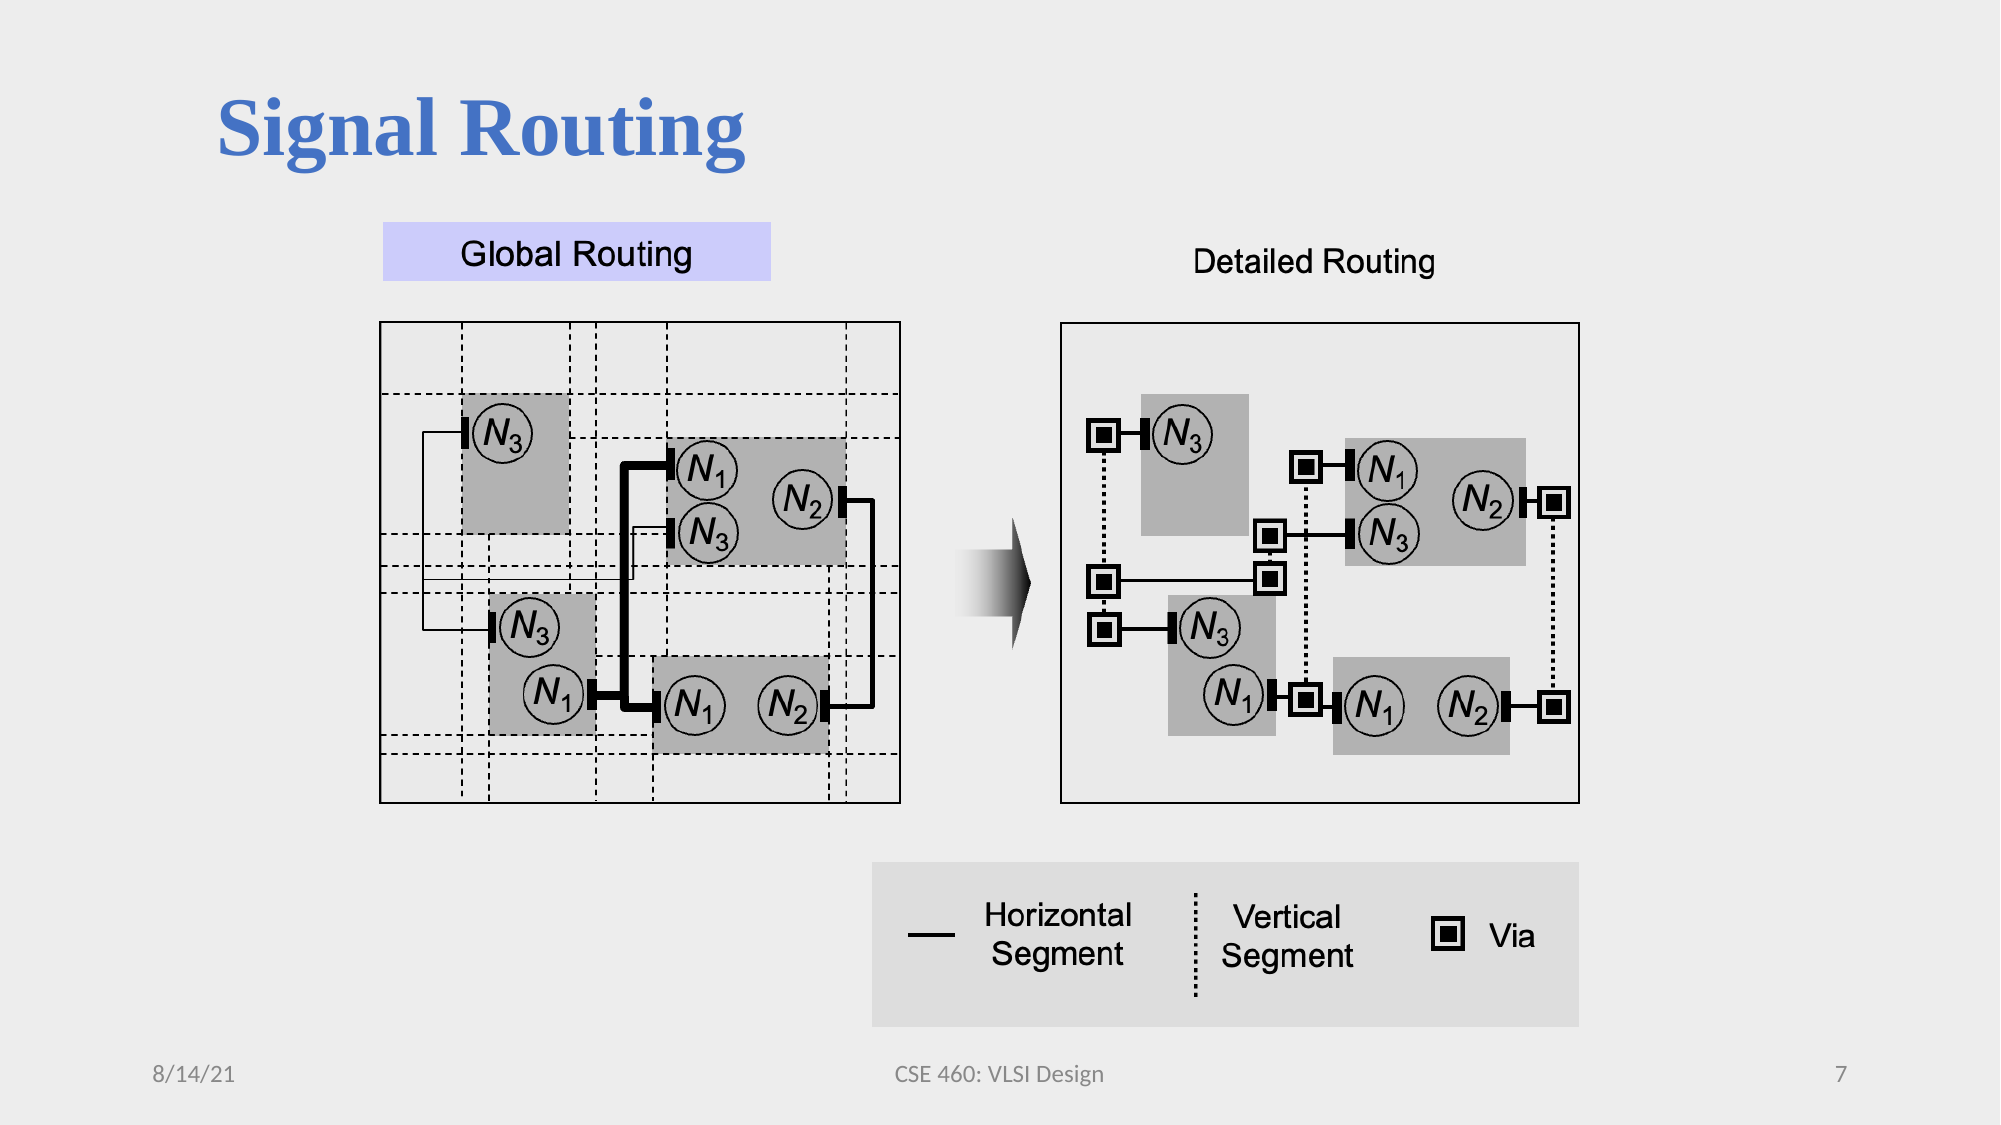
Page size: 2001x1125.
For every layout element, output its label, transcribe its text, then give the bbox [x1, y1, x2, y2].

picture [347, 183, 1607, 1037]
footer CSE 460: VLSI Design [662, 1045, 1338, 1103]
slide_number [137, 1042, 588, 1103]
slide_number ‹#› [1412, 1042, 1863, 1103]
title Signal Routing [199, 72, 1692, 190]
